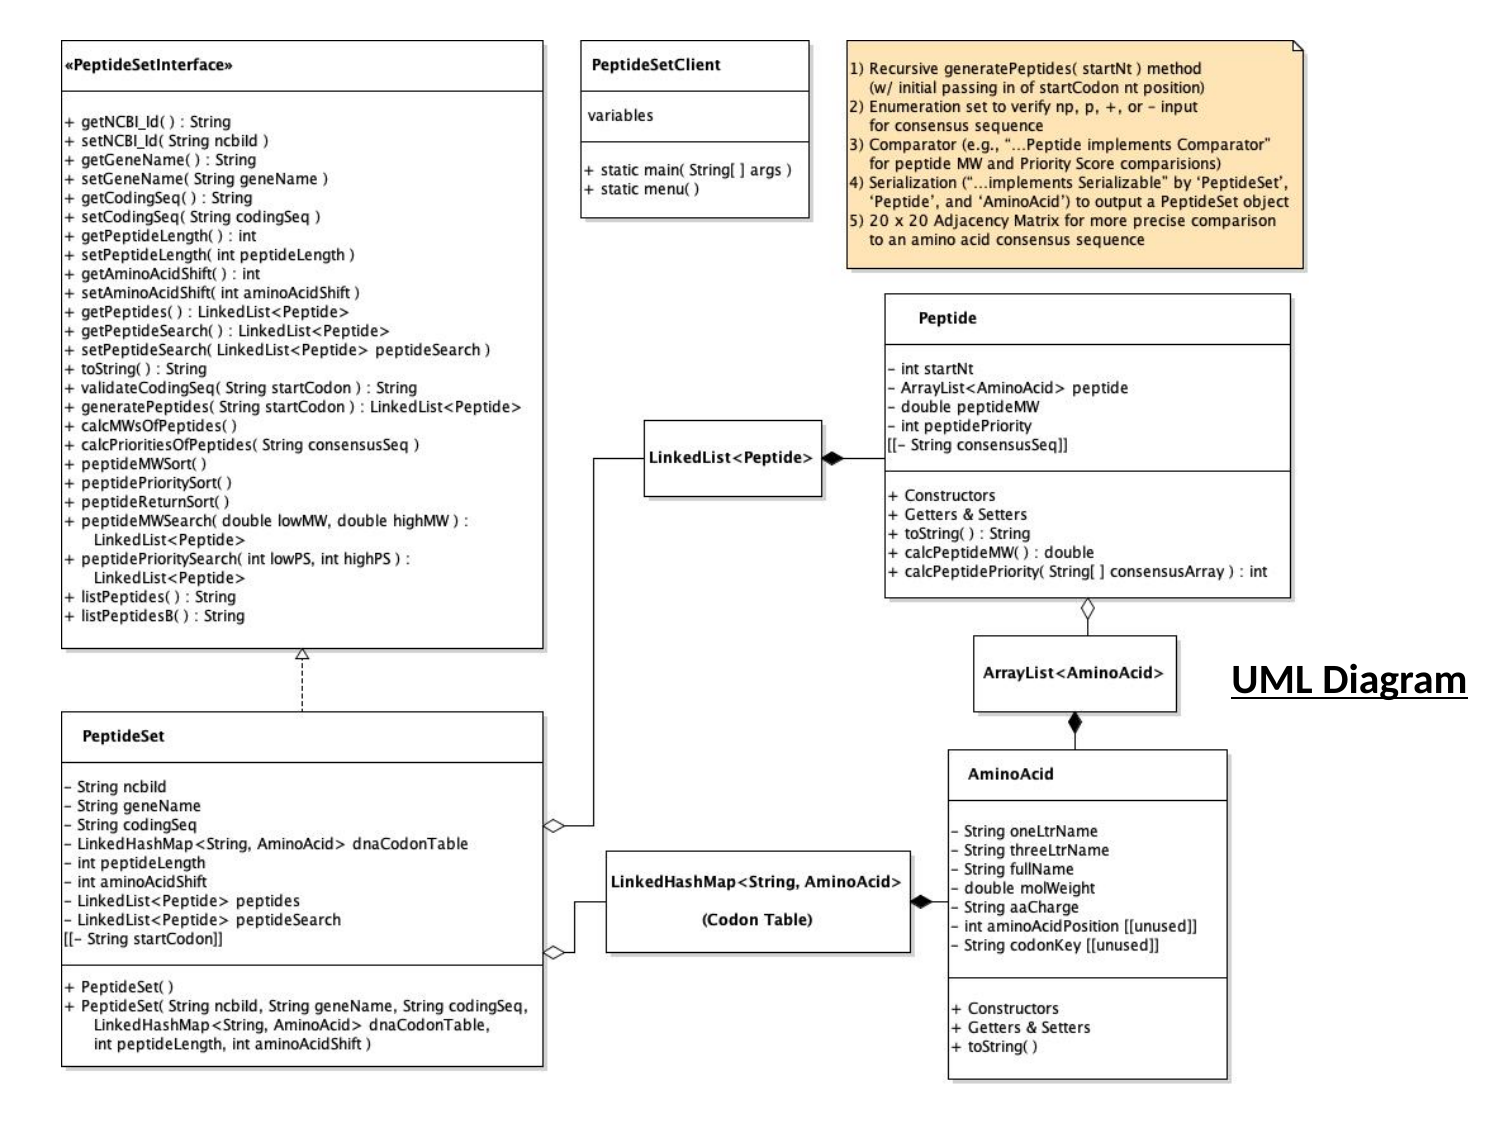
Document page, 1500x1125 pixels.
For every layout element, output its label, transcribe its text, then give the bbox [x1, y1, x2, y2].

text_box UML Diagram [1309, 644, 1483, 710]
picture [61, 40, 1309, 1085]
